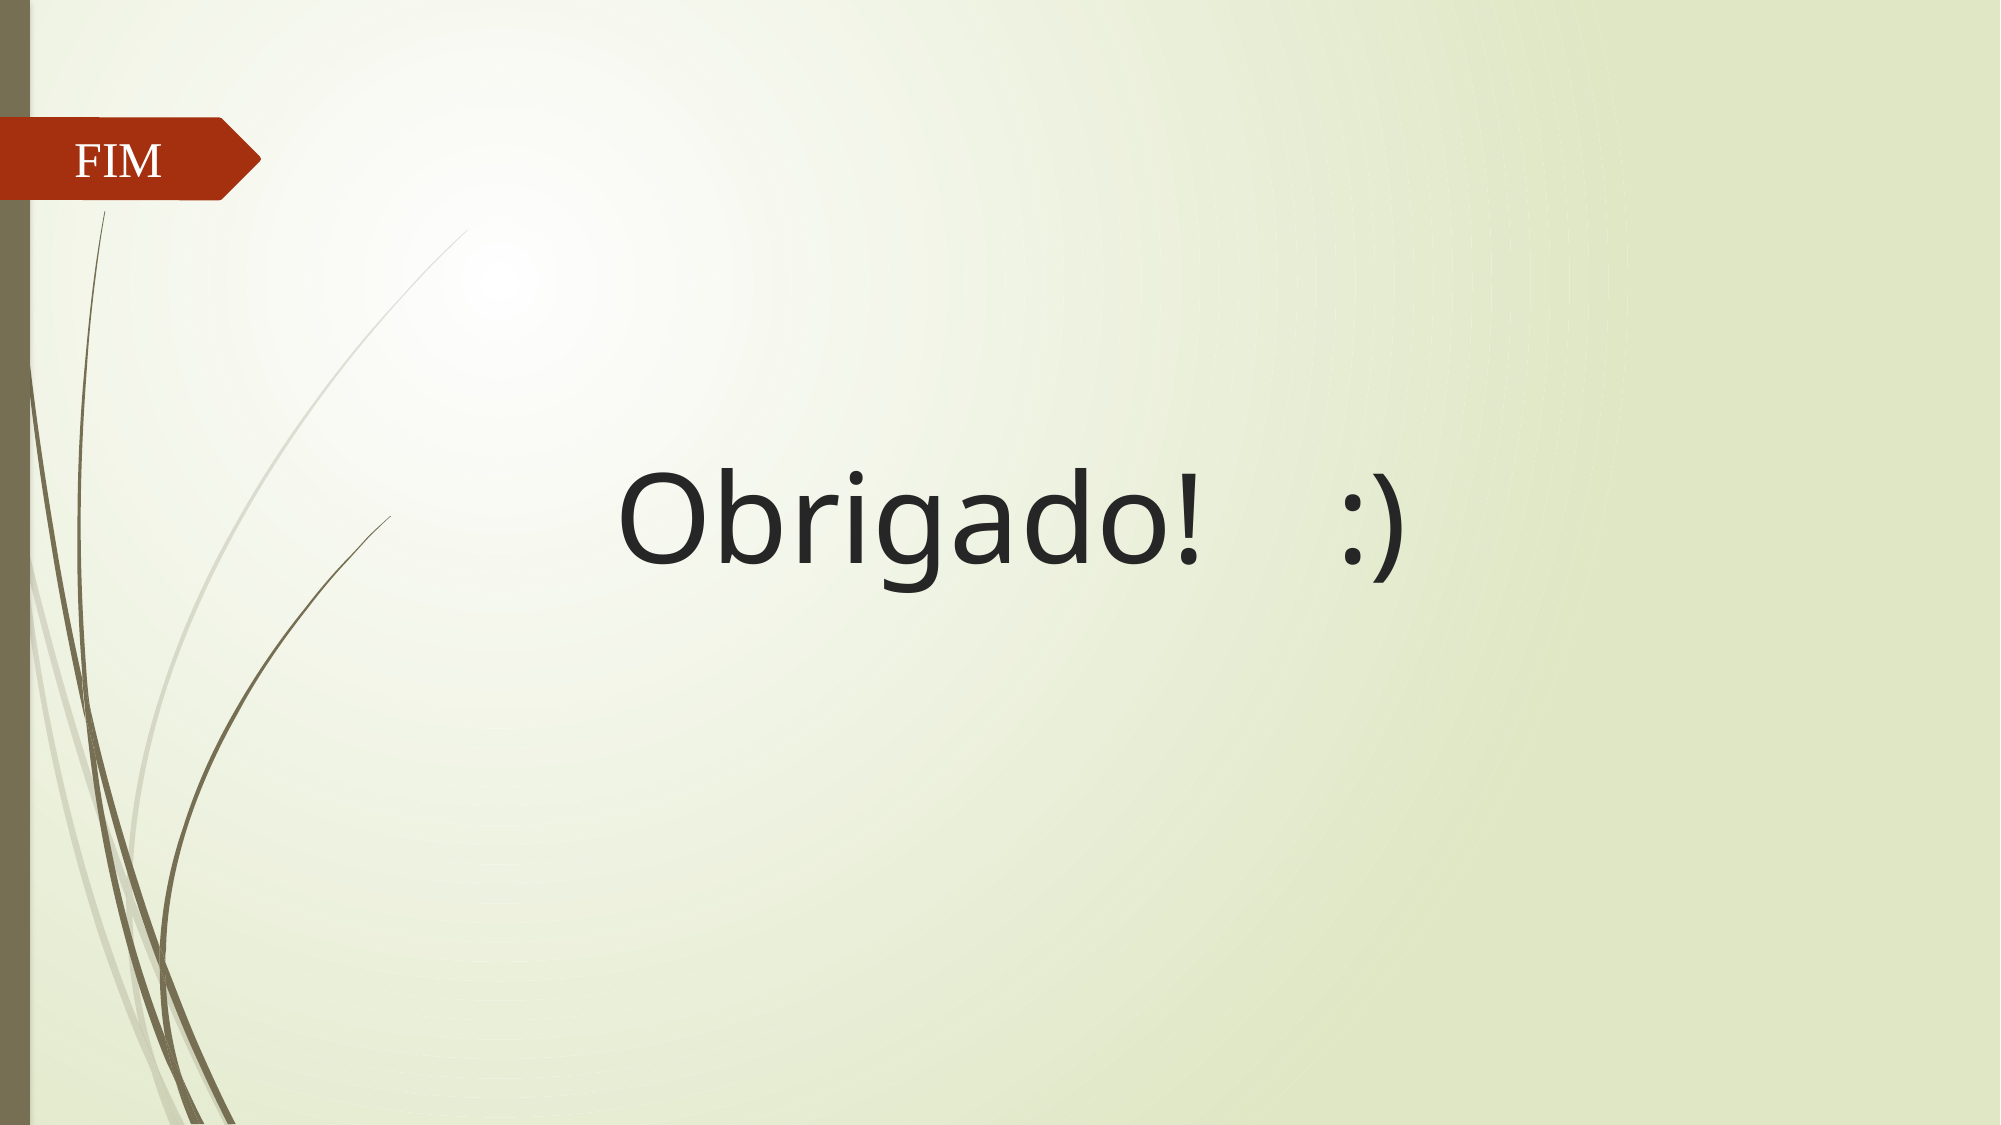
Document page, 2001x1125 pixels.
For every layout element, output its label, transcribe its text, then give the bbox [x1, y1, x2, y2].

text_box FIM [59, 120, 200, 196]
title Obrigado! :) [599, 431, 1532, 694]
